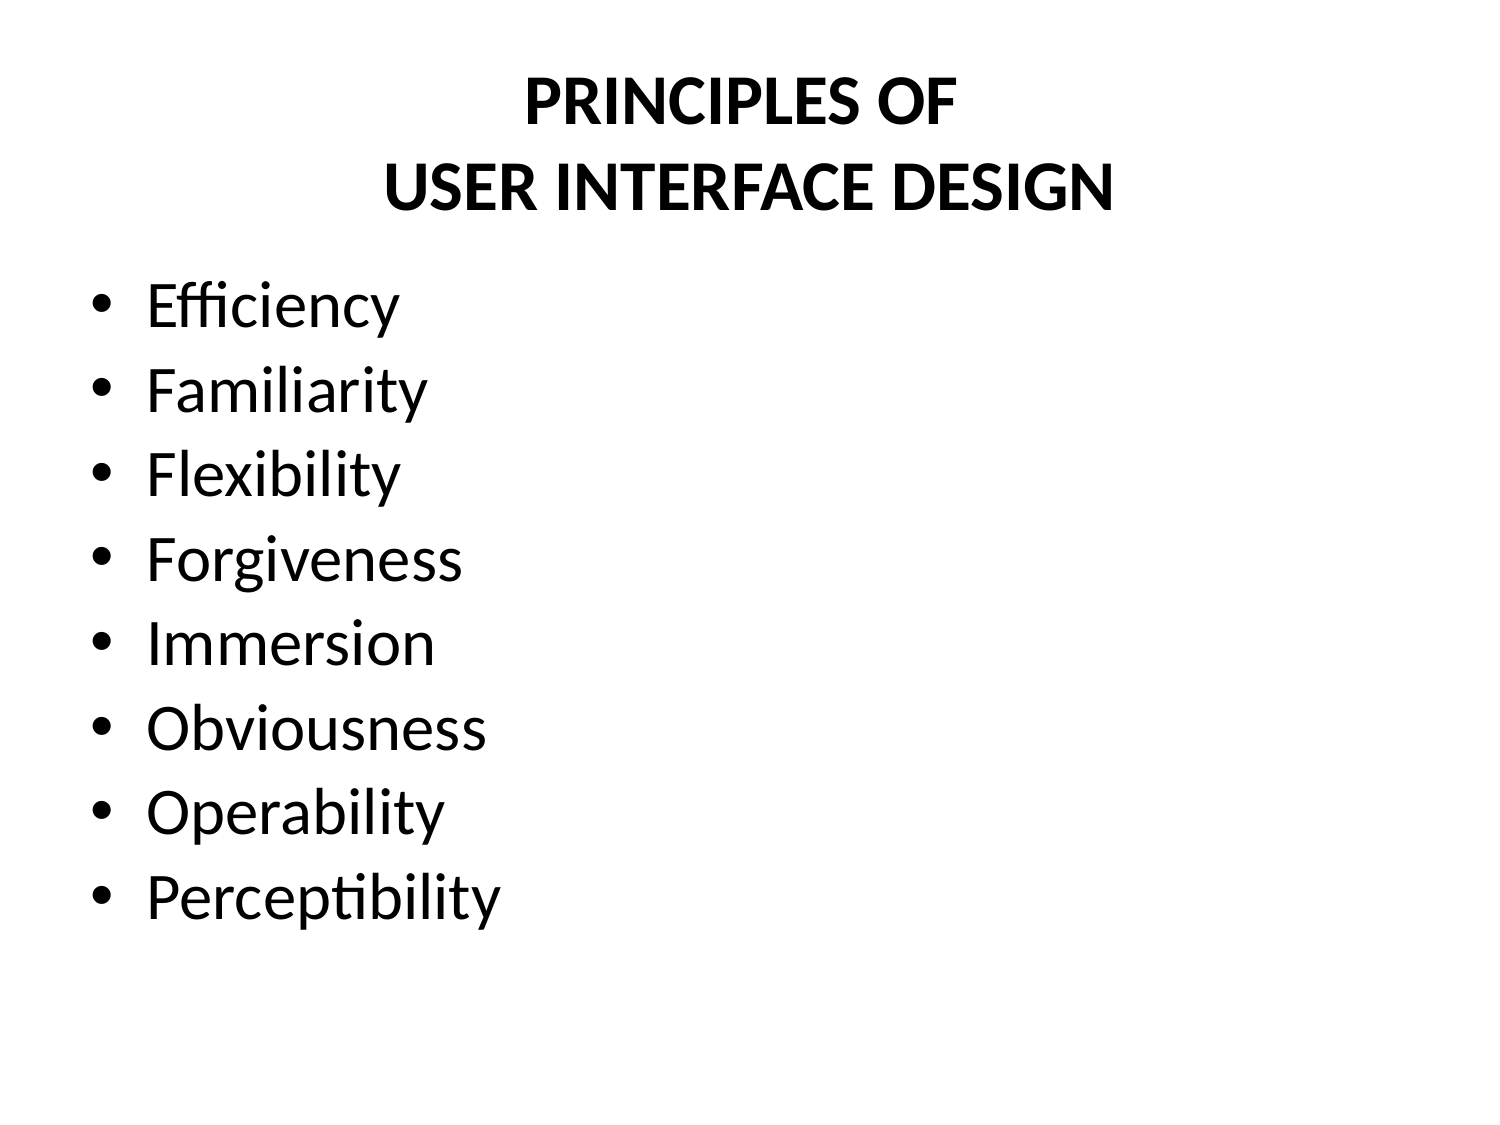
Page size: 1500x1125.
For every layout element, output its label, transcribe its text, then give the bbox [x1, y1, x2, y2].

list Efficiency Familiarity Flexibility Forgiveness Immersion Obviousness Operability Perceptibility [75, 262, 1425, 1005]
title PRINCIPLES OF USER INTERFACE DESIGN [75, 45, 1425, 233]
